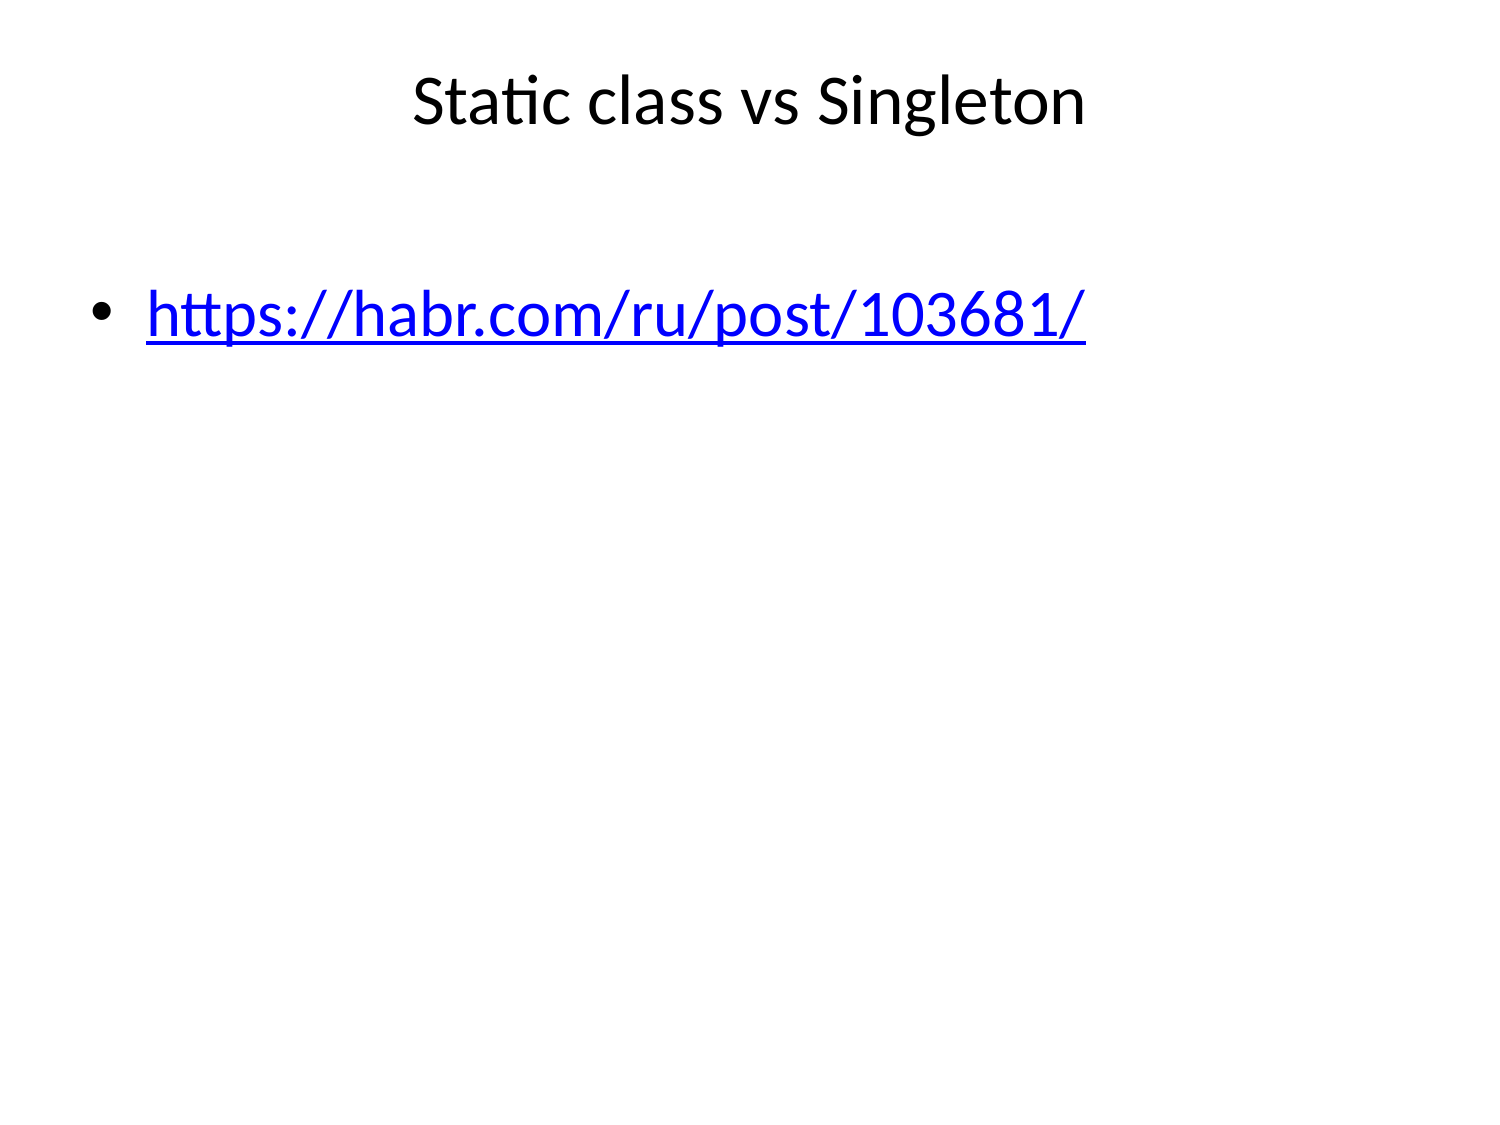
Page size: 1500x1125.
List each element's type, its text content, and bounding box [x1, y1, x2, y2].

title Static class vs Singleton [75, 45, 1425, 233]
list https://habr.com/ru/post/103681/ [75, 262, 1425, 1005]
